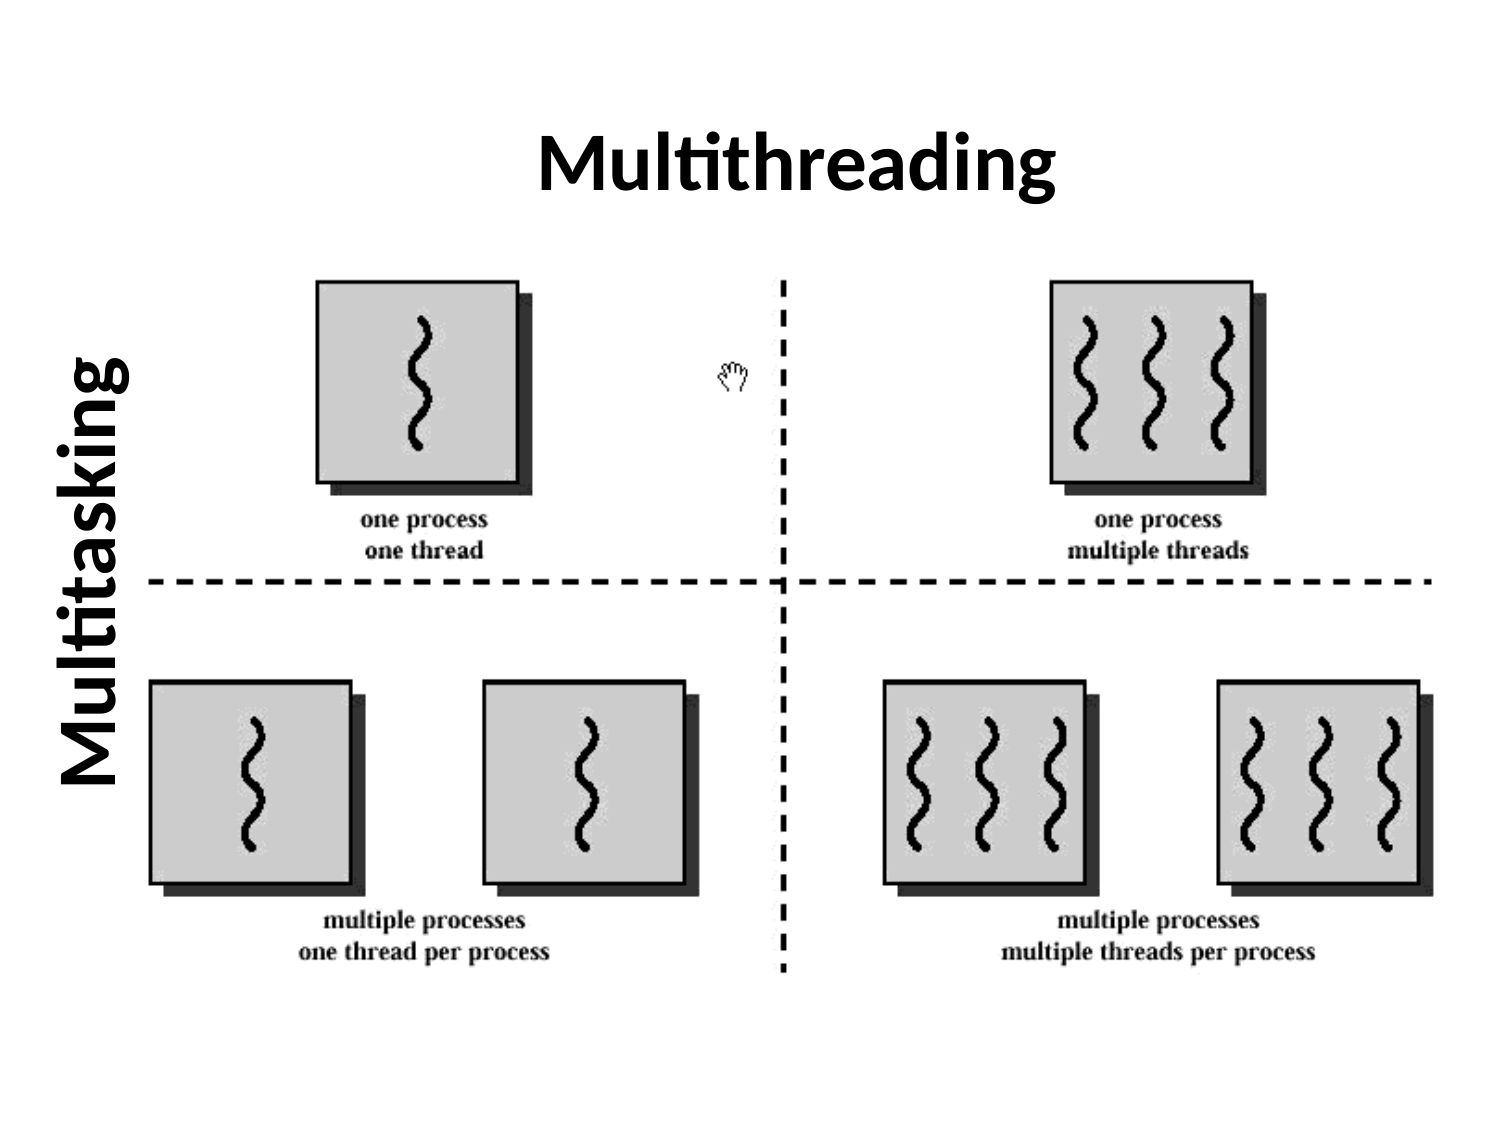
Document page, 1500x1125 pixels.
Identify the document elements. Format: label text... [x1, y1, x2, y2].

text_box Multithreading [403, 99, 1191, 215]
picture [112, 249, 1457, 988]
text_box Multitasking [24, 322, 106, 826]
